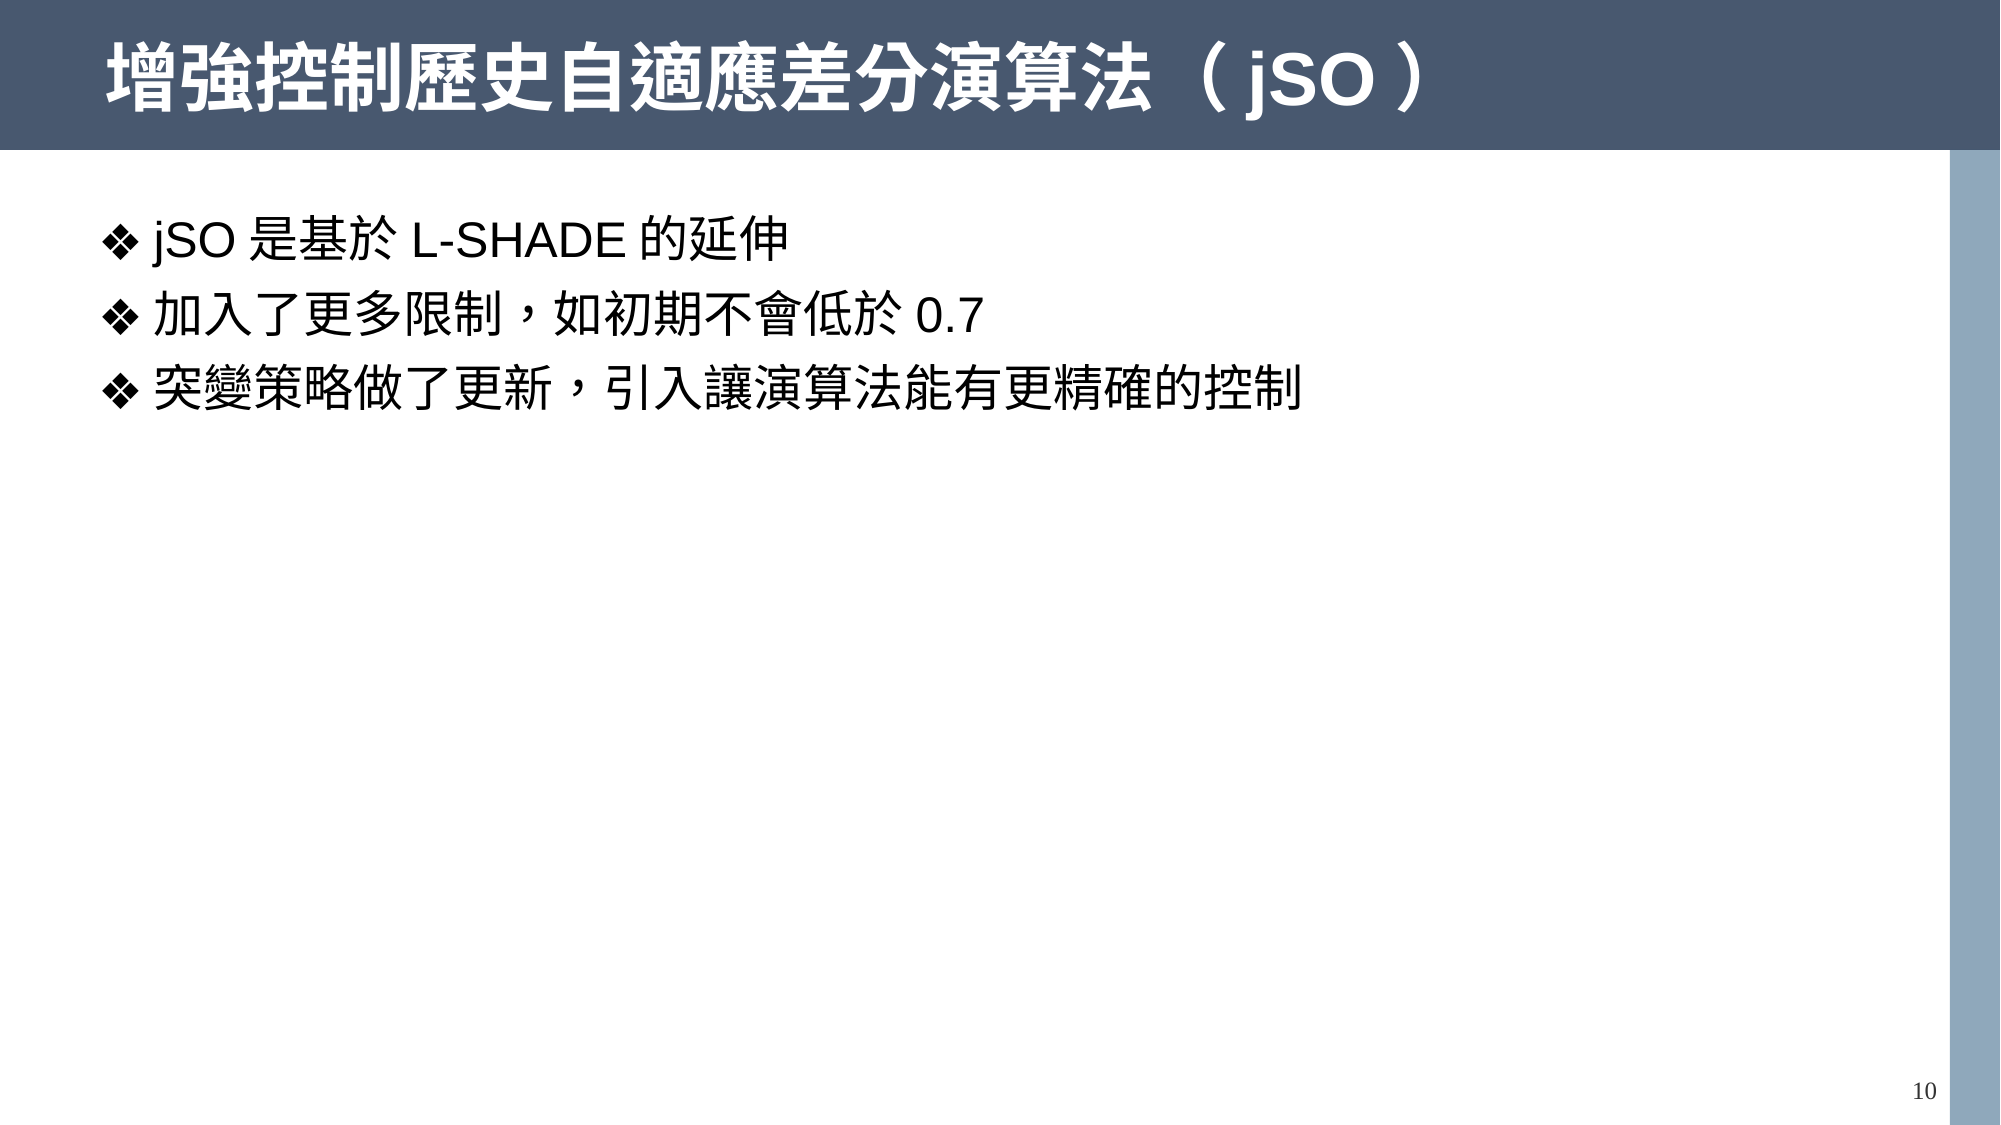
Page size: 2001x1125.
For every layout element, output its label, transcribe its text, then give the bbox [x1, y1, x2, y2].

text_box 9 [1833, 1067, 2001, 1110]
title 增強控制歷史自適應差分演算法（jSO） [104, 25, 1963, 137]
